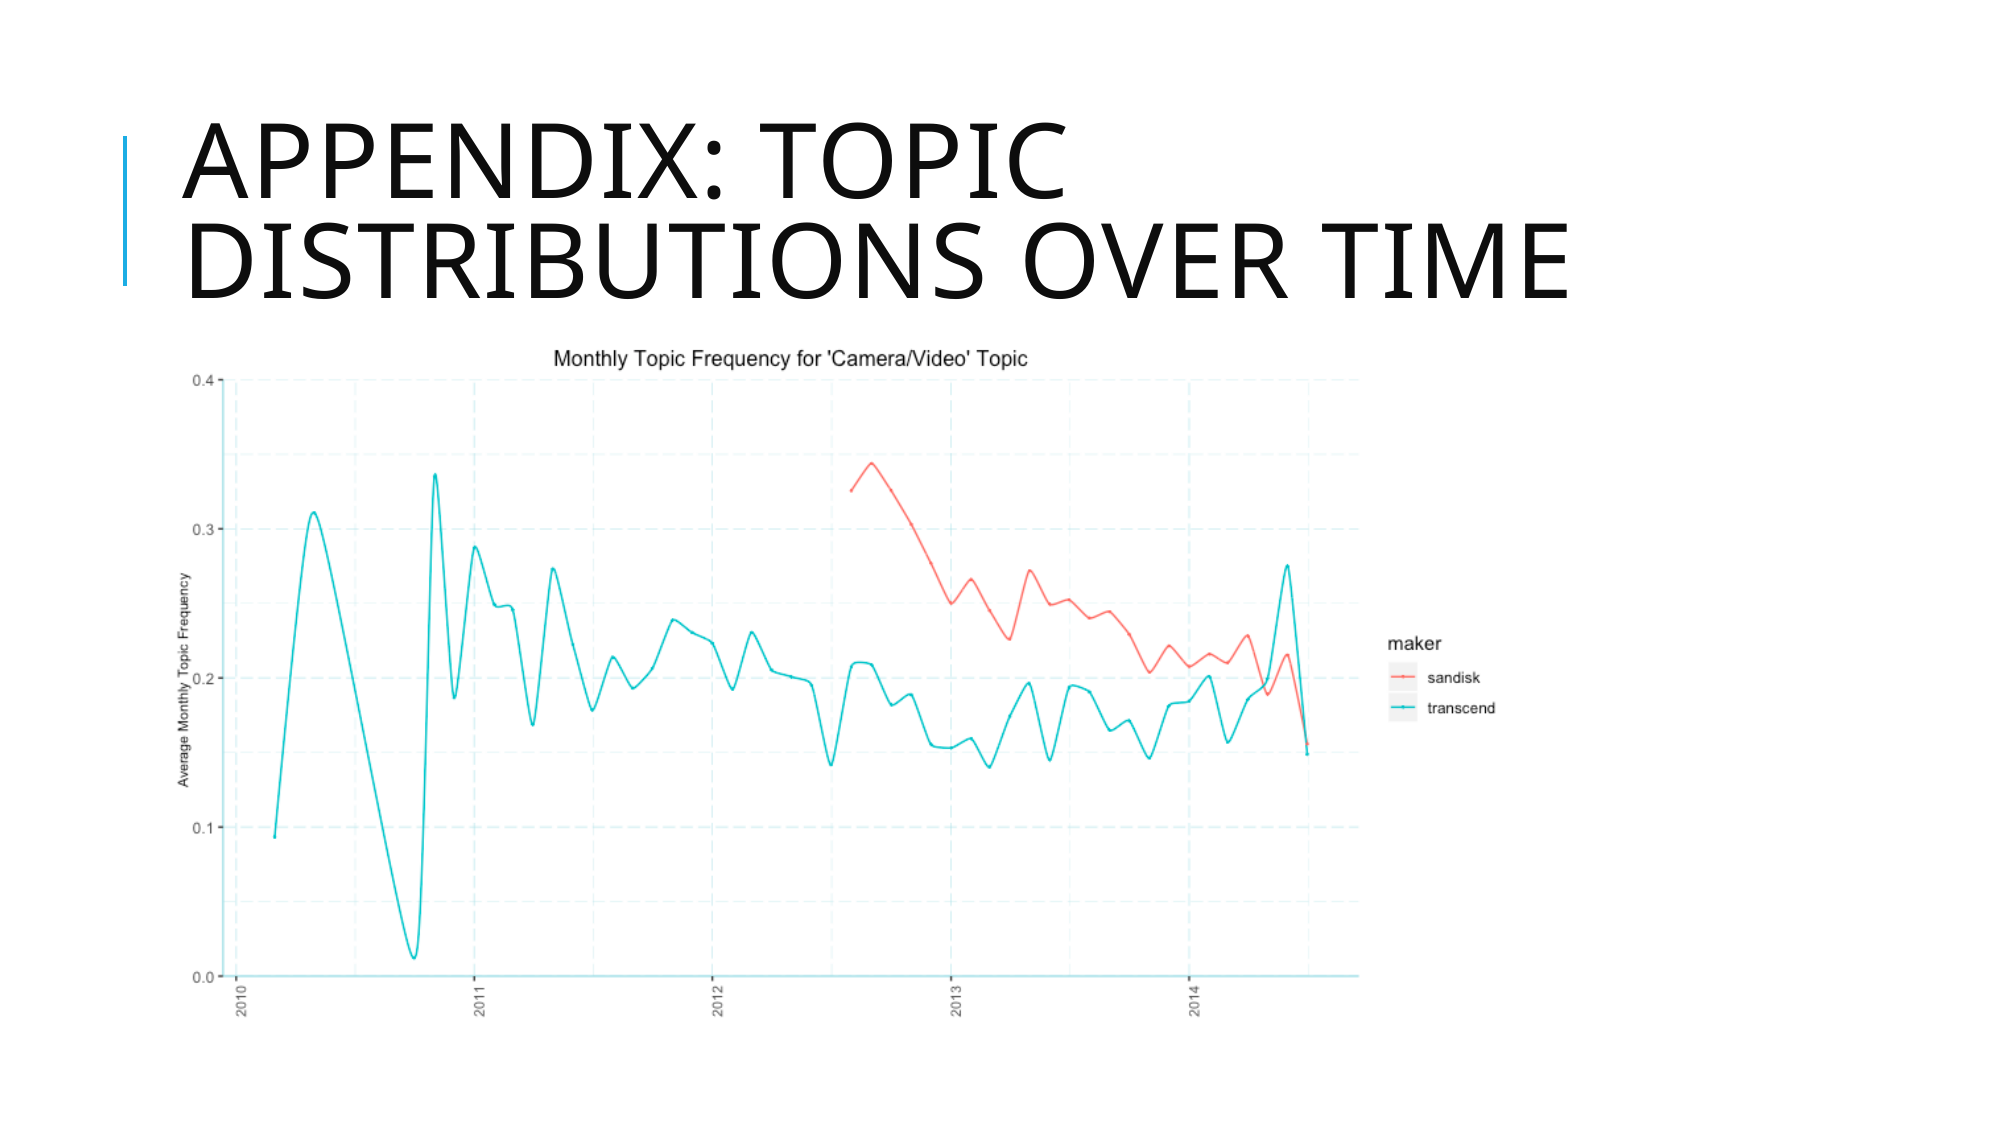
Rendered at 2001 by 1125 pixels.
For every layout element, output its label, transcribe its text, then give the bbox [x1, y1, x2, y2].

picture [167, 341, 1510, 1042]
title Appendix: Topic Distributions over Time [168, 96, 1763, 342]
